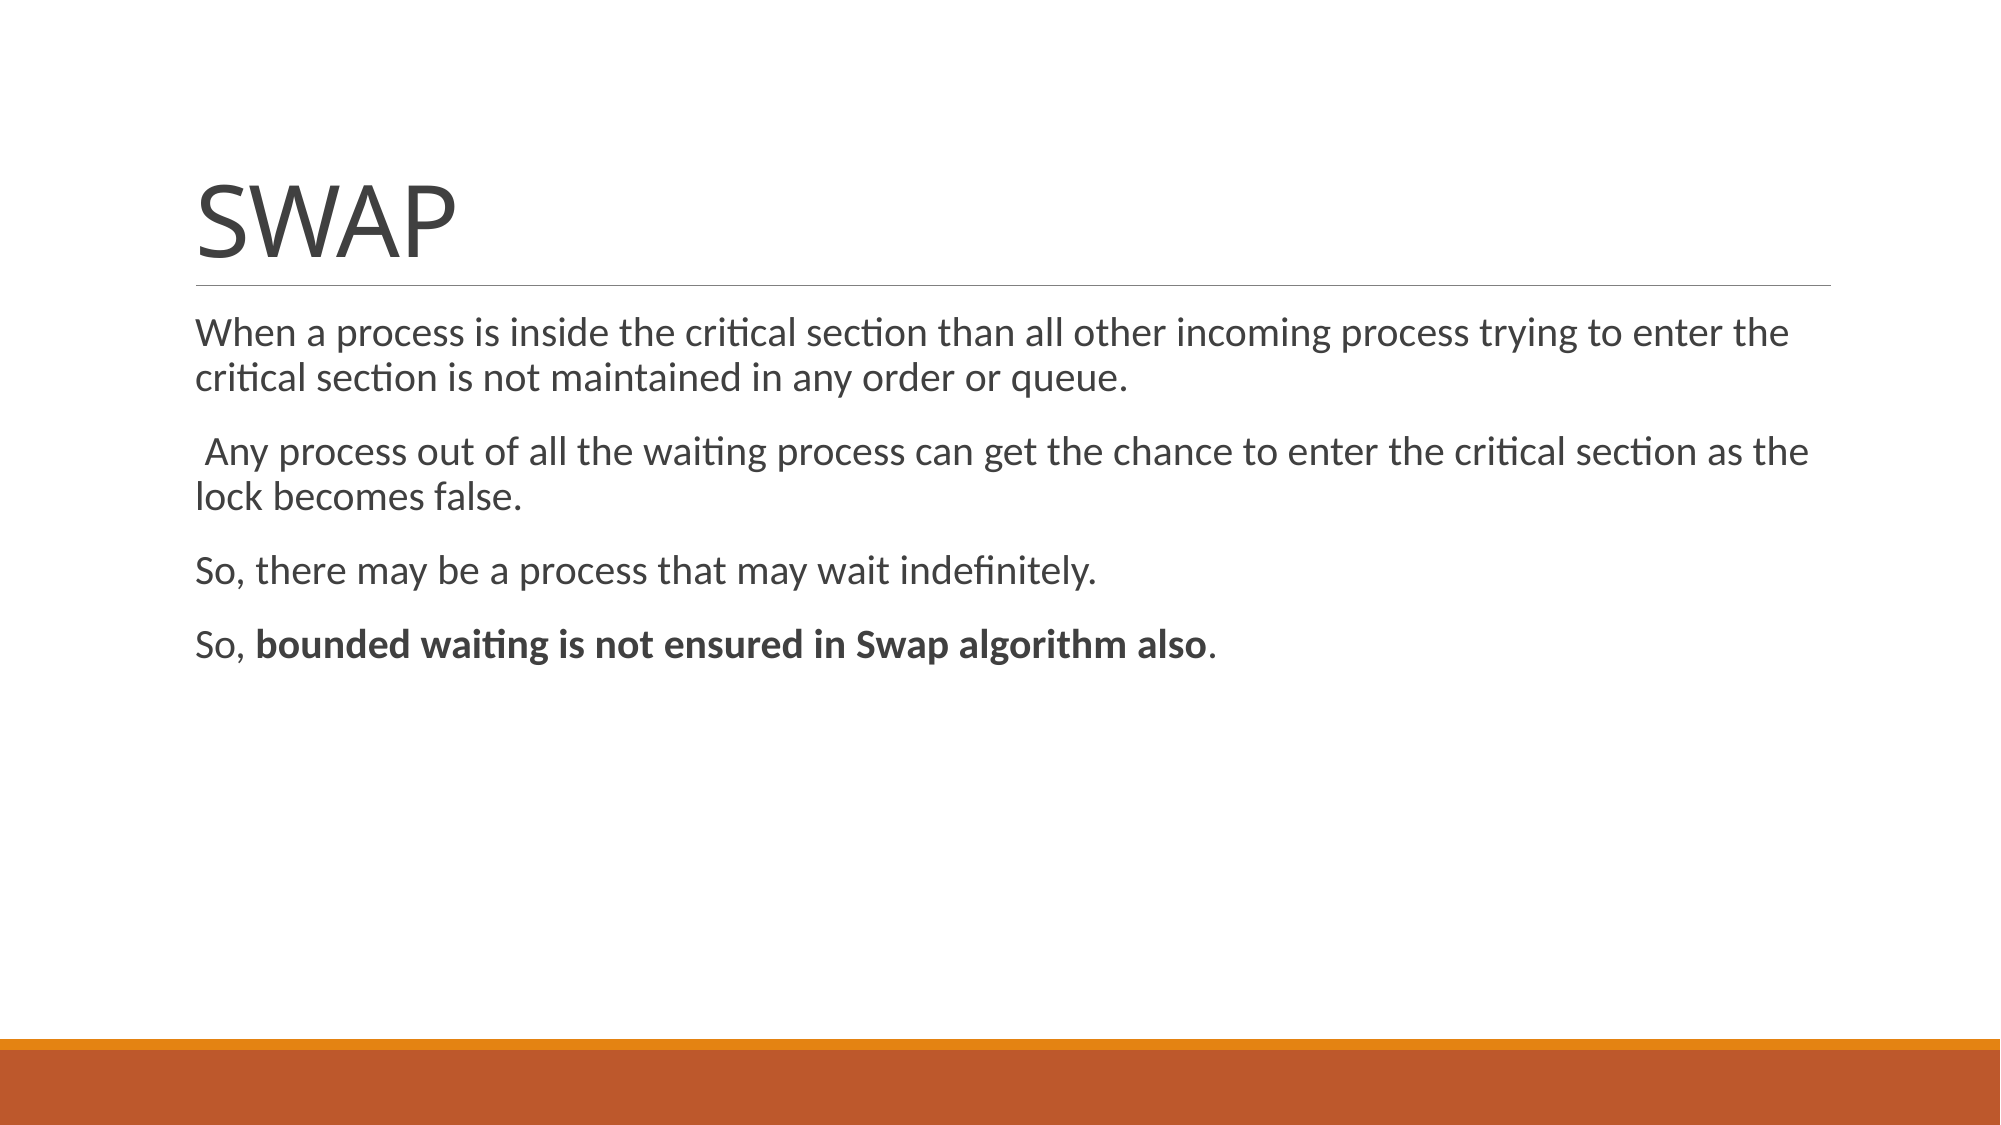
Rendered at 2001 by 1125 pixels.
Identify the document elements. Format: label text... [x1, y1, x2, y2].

title SWAP [180, 47, 1830, 285]
list When a process is inside the critical section than all other incoming process trying to enter the critical section is not maintained in any order or queue. Any process out of all the waiting process can get the chance to enter the critical section as the lock becomes false. So, there may be a process that may wait indefinitely. So, bounded waiting is not ensured in Swap algorithm also. [180, 302, 1830, 963]
